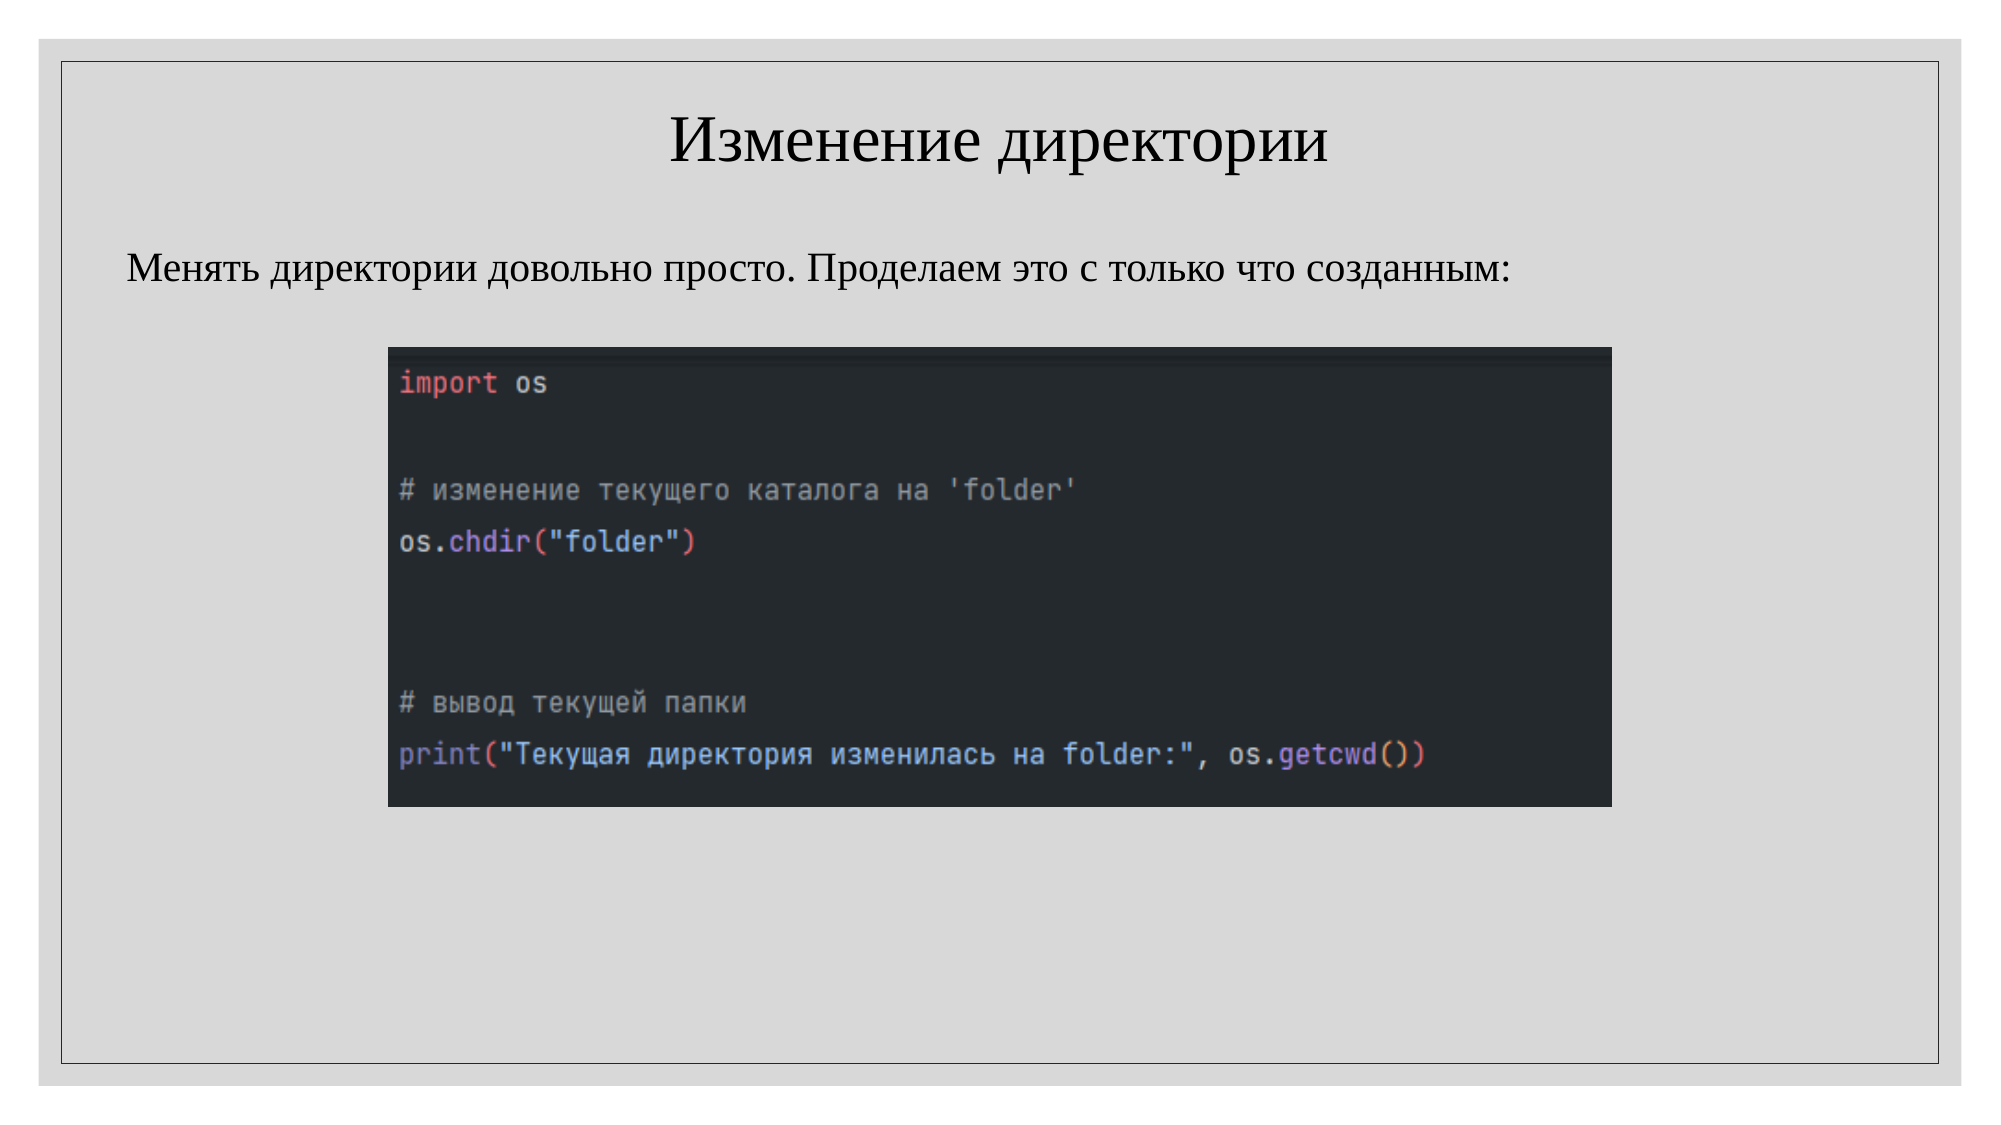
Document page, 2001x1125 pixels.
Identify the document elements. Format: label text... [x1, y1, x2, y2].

text_box Изменение директории [119, 86, 1881, 182]
text_box Менять директории довольно просто. Проделаем это с только что созданным: [119, 232, 1913, 298]
picture [388, 347, 1612, 807]
